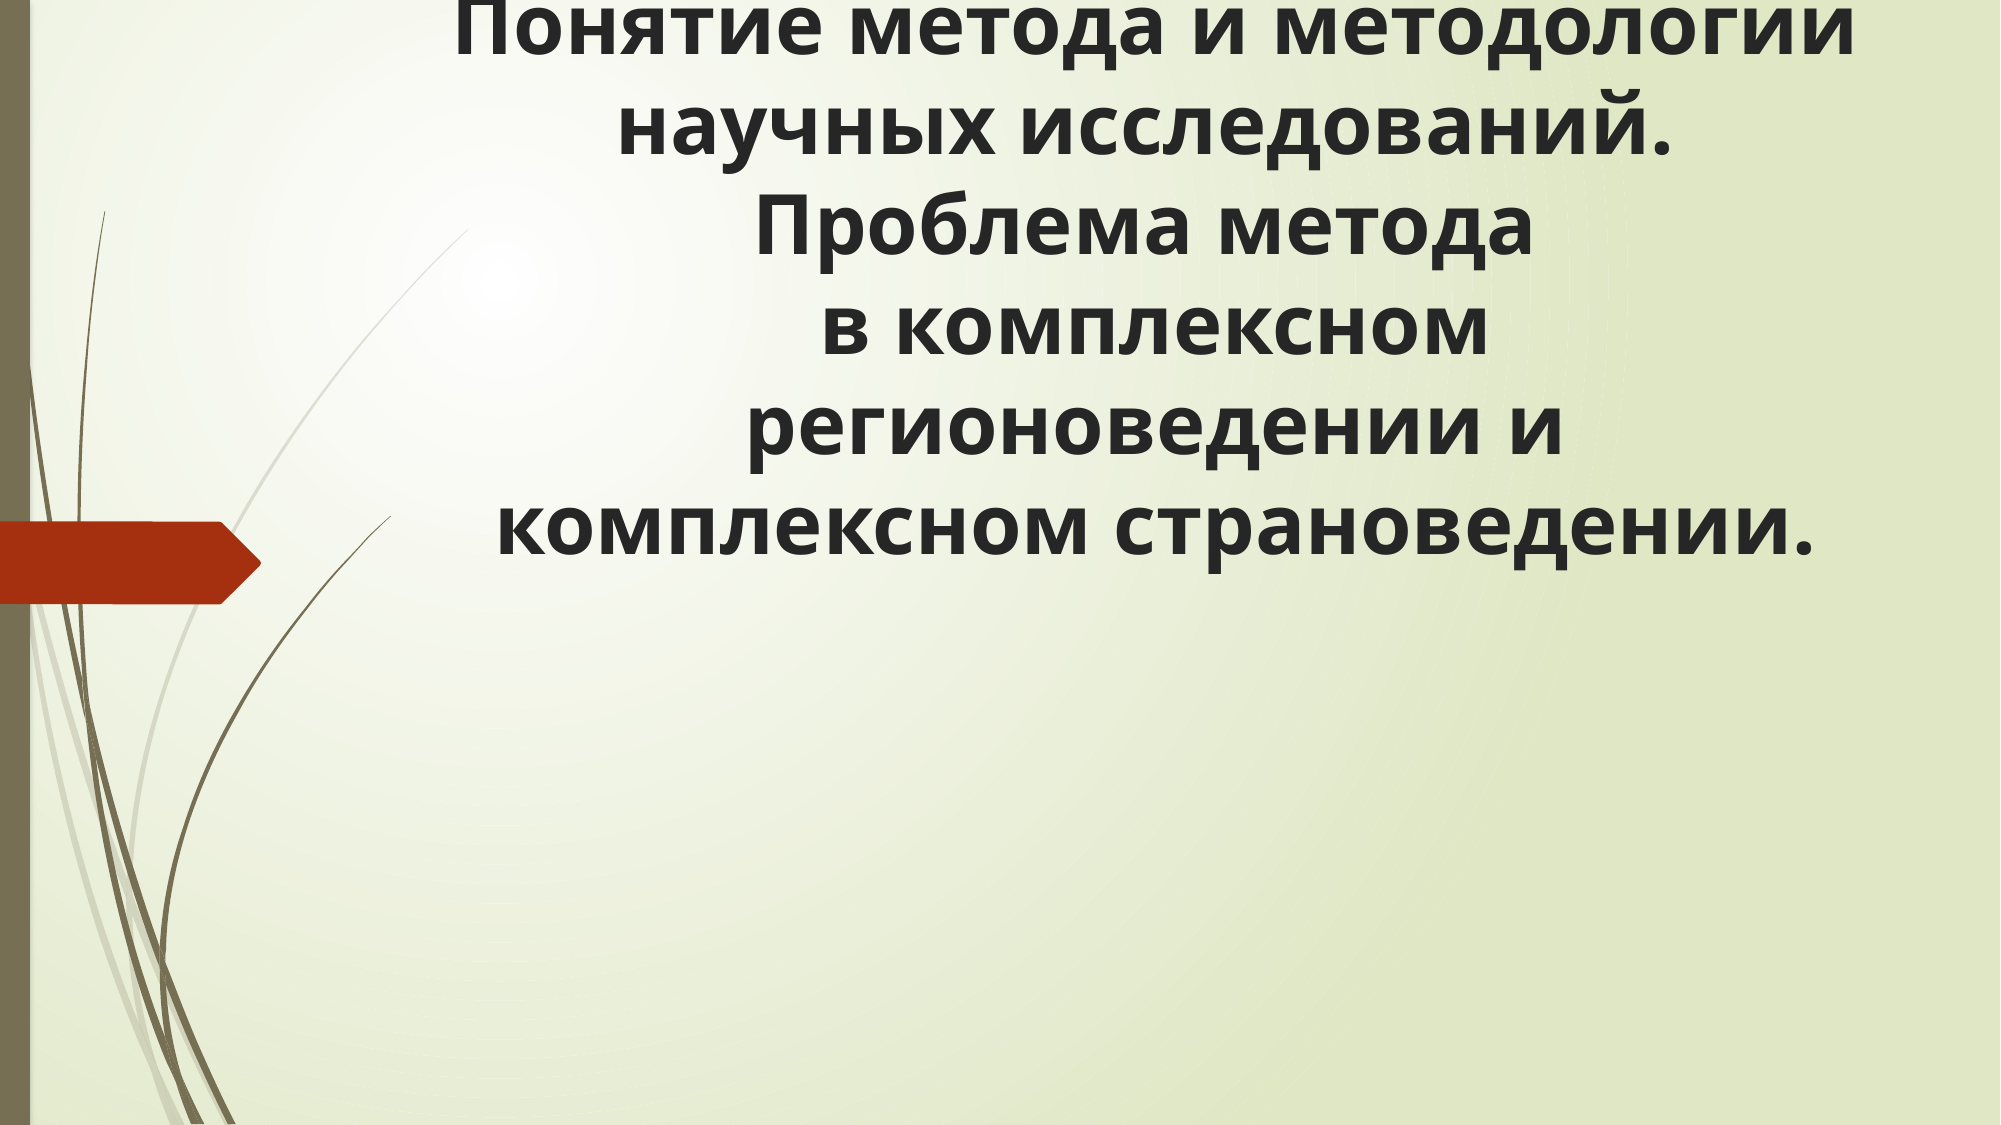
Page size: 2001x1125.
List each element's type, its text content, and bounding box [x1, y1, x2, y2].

title Понятие метода и методологии научных исследований. Проблема метода в комплексном регионоведении и комплексном страноведении. [424, 337, 1888, 579]
